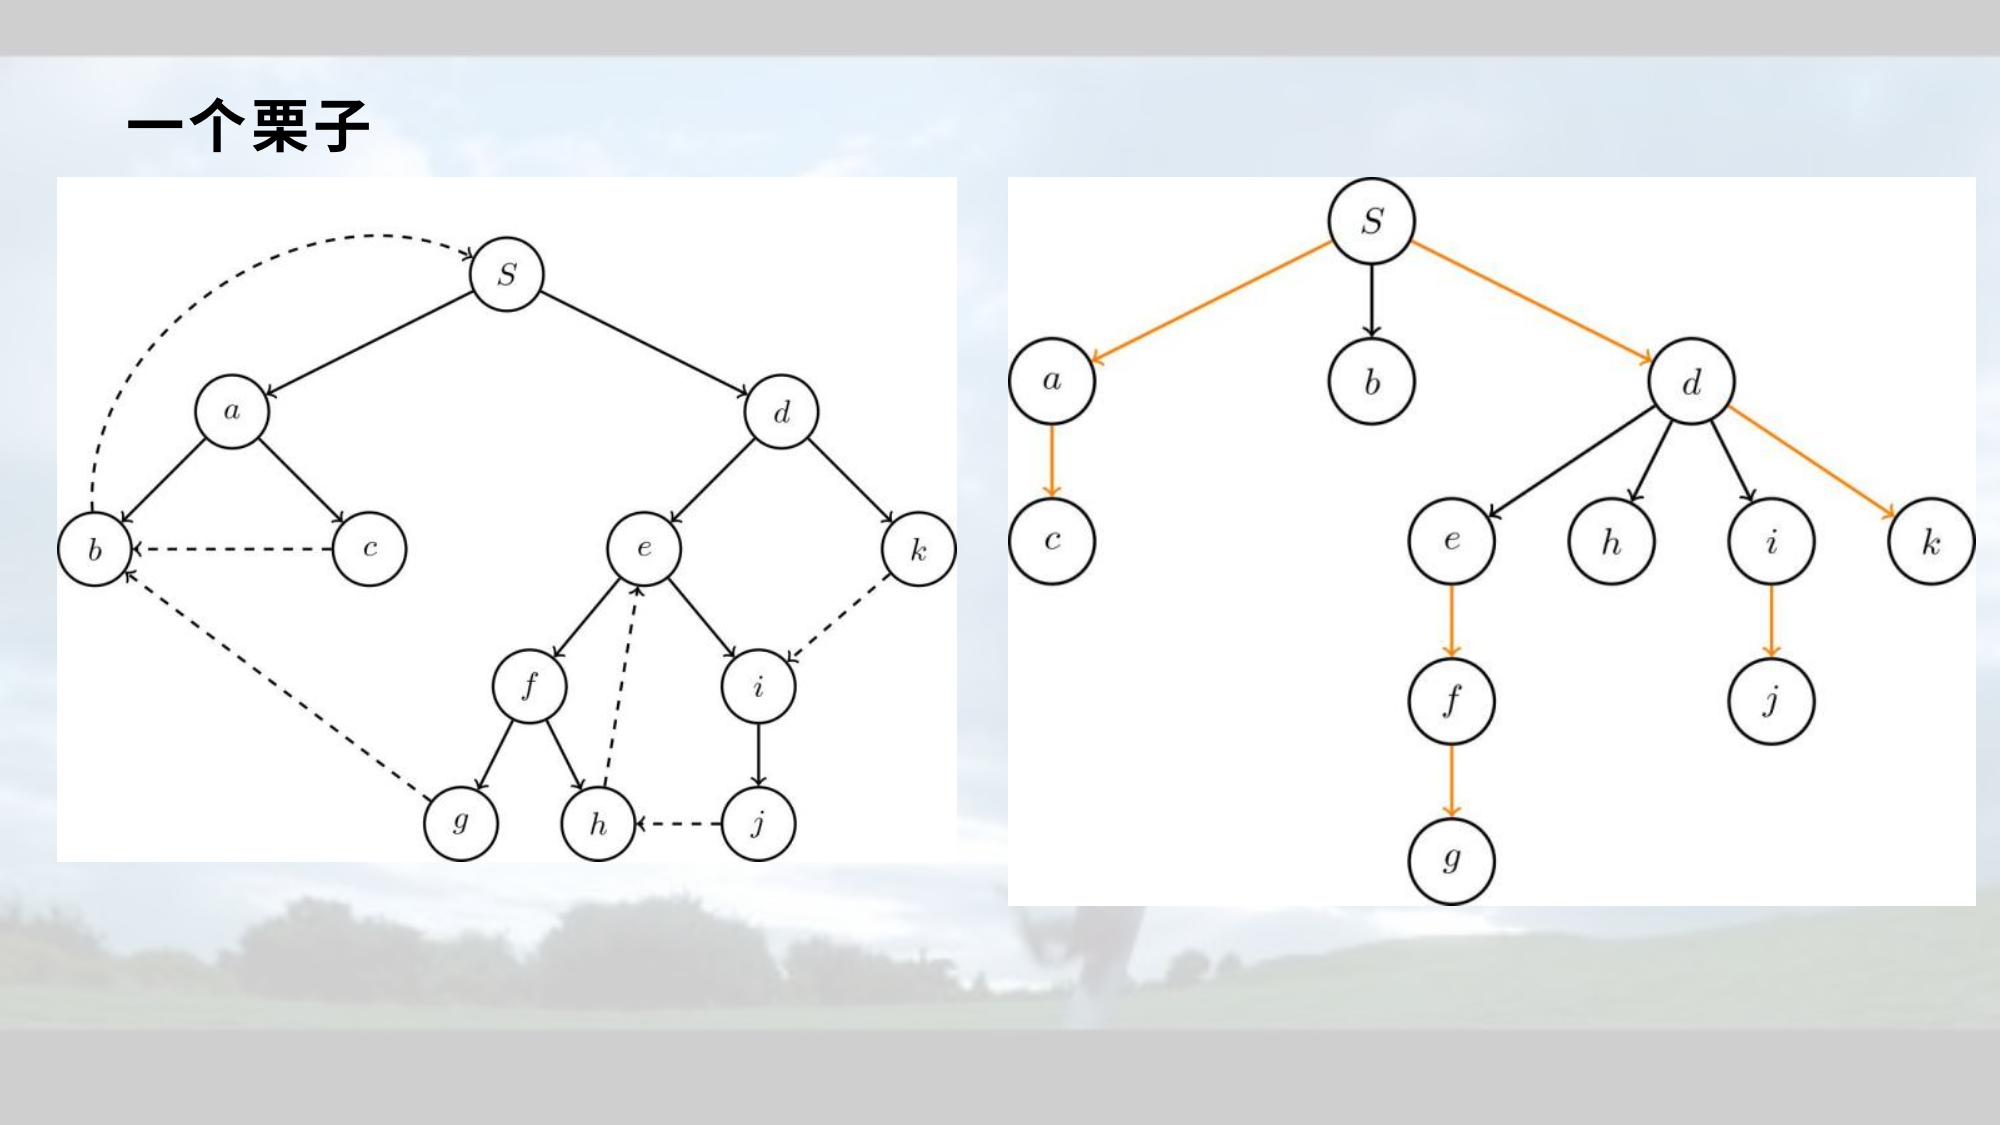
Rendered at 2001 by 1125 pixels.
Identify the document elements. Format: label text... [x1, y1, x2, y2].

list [57, 177, 957, 862]
title 一个栗子 [109, 70, 1891, 178]
picture [1008, 177, 1976, 906]
